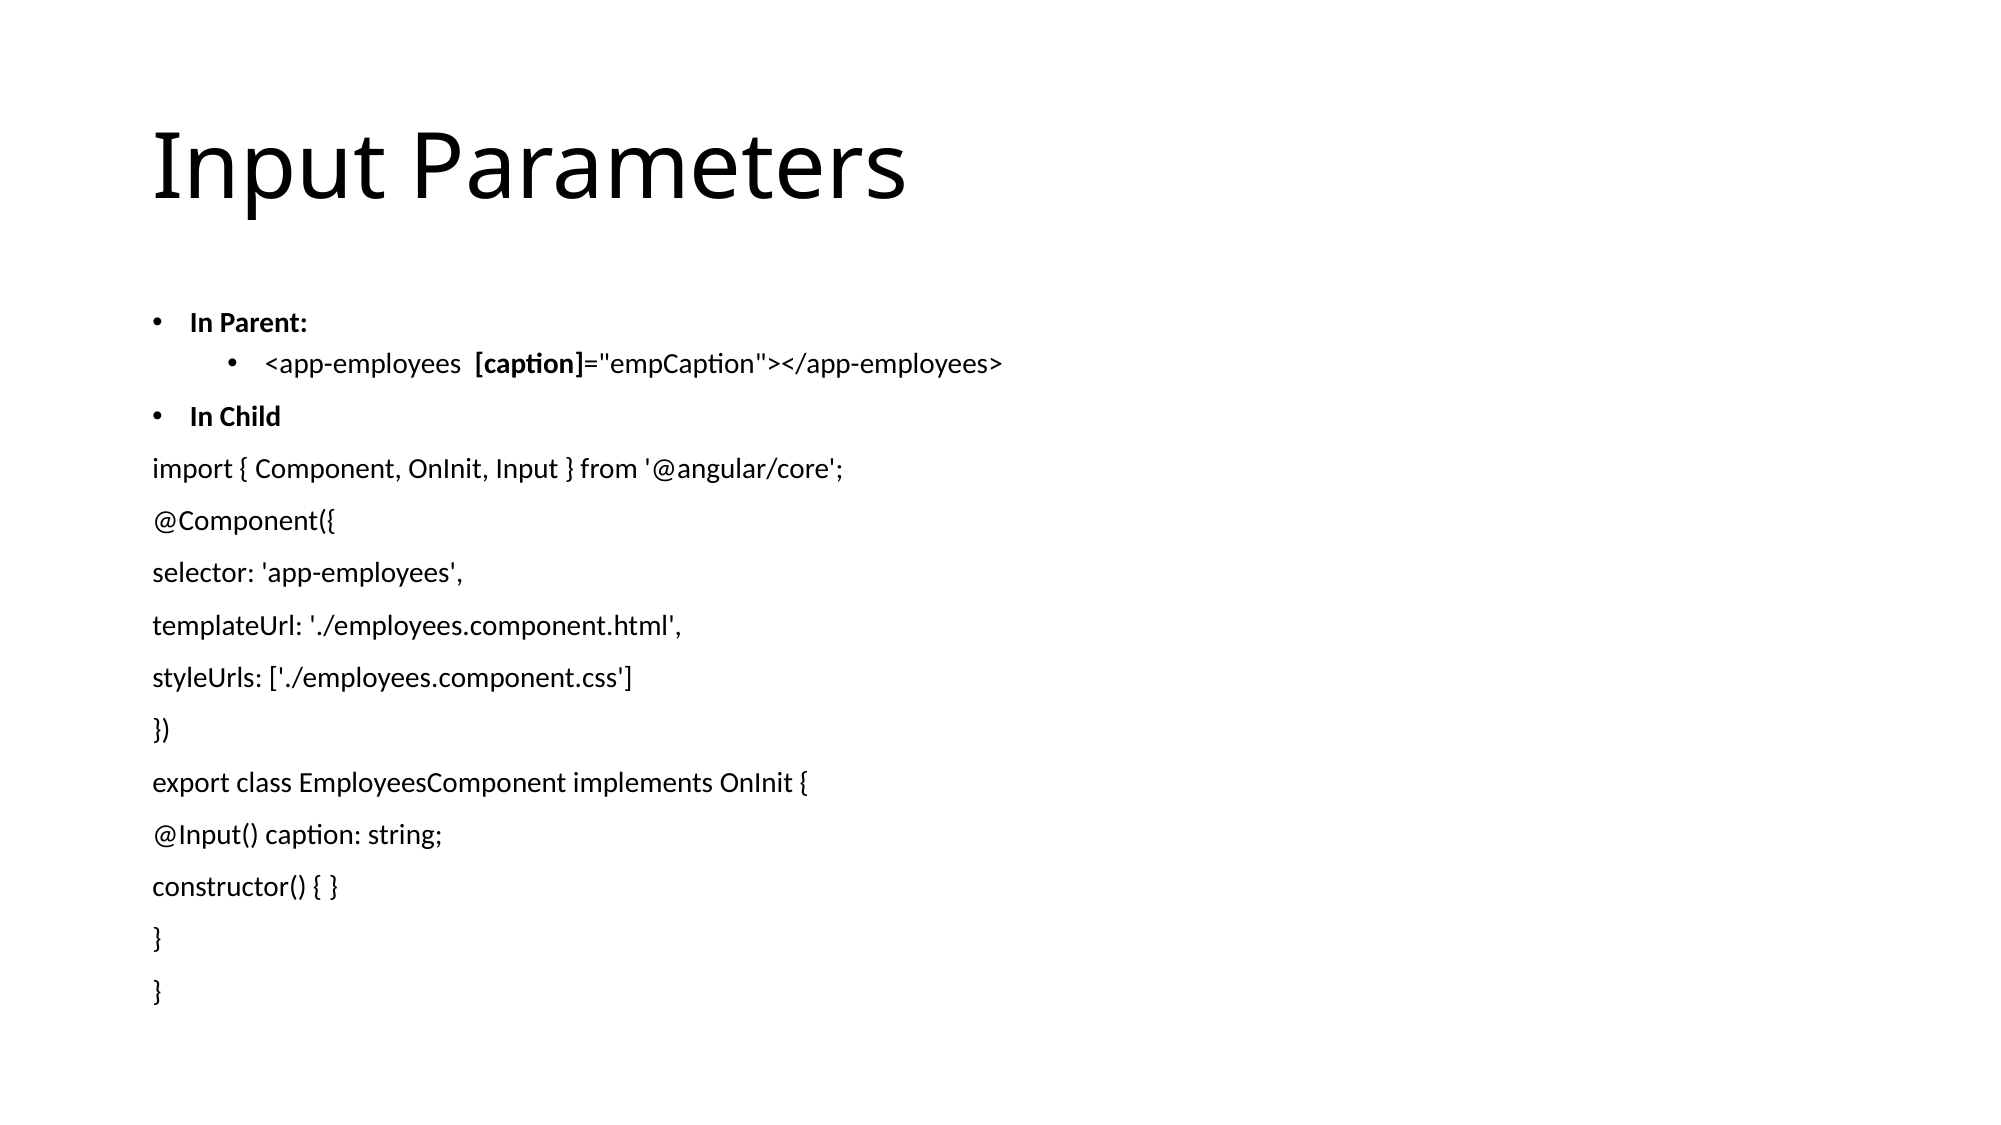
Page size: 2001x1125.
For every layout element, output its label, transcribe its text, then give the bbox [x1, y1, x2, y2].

title Input Parameters [137, 59, 1863, 278]
list In Parent: <app-employees [caption]="empCaption"></app-employees> In Child import { Component, OnInit, Input } from '@angular/core'; @Component({ selector: 'app-employees', templateUrl: './employees.component.html', styleUrls: ['./employees.component.css'] }) export class EmployeesComponent implements OnInit { @Input() caption: string; constructor() { } } } [137, 299, 1863, 1066]
